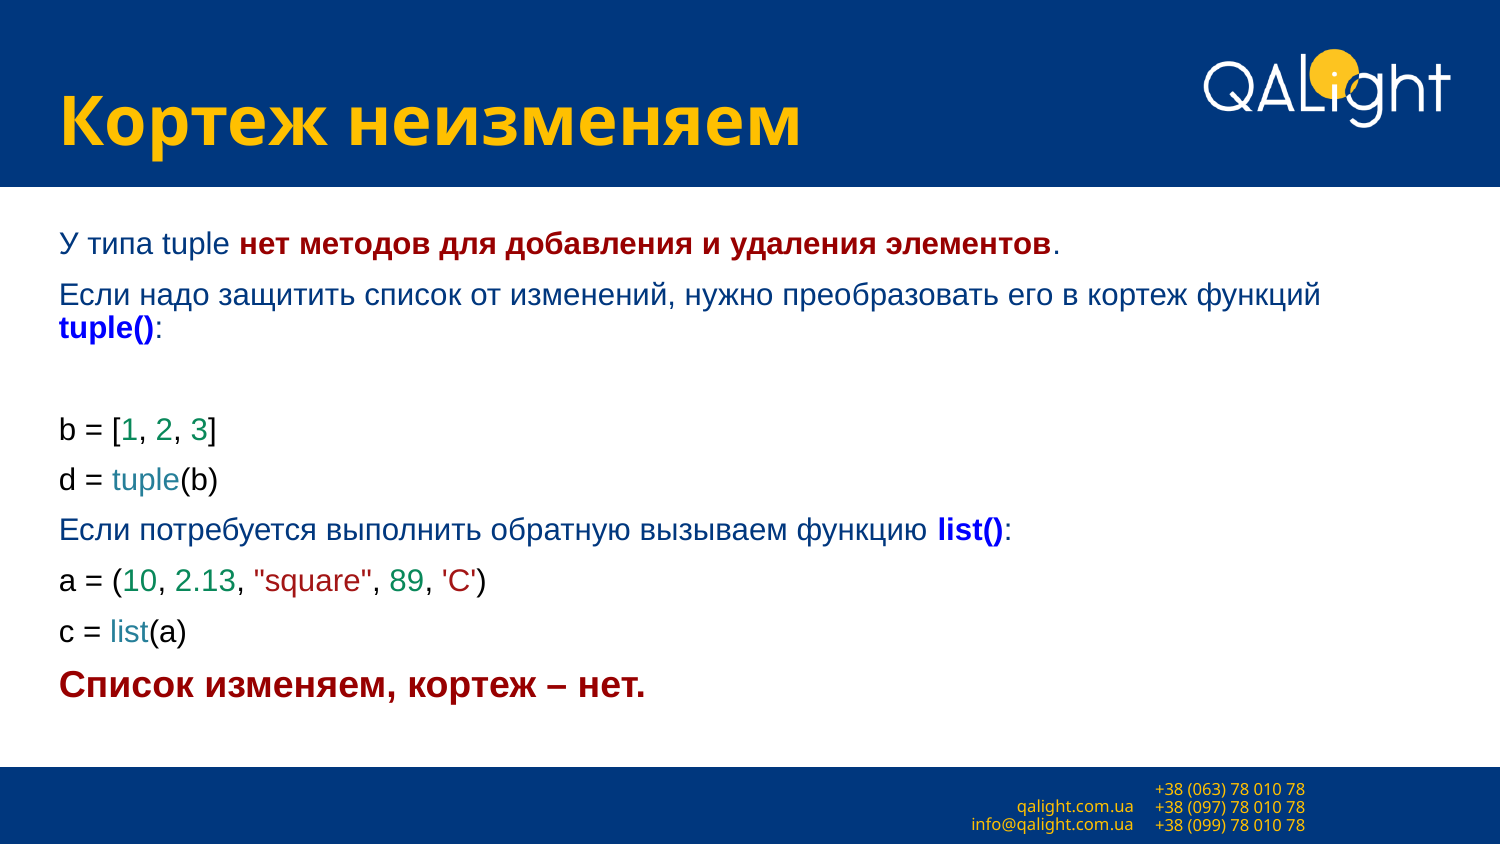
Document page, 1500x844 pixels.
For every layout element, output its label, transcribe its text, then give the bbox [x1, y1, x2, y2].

picture [1200, 48, 1453, 130]
subtitle У типа tuple нет методов для добавления и удаления элементов. Если надо защитить список от изменений, нужно преобразовать его в кортеж функций tuple(): b = [1, 2, 3] d = tuple(b) Если потребуется выполнить обратную вызываем функцию list(): a = (10, 2.13, "square", 89, 'C') c = list(a) Список изменяем, кортеж – нет. [47, 216, 1448, 763]
title Кортеж неизменяем [47, 15, 1187, 172]
